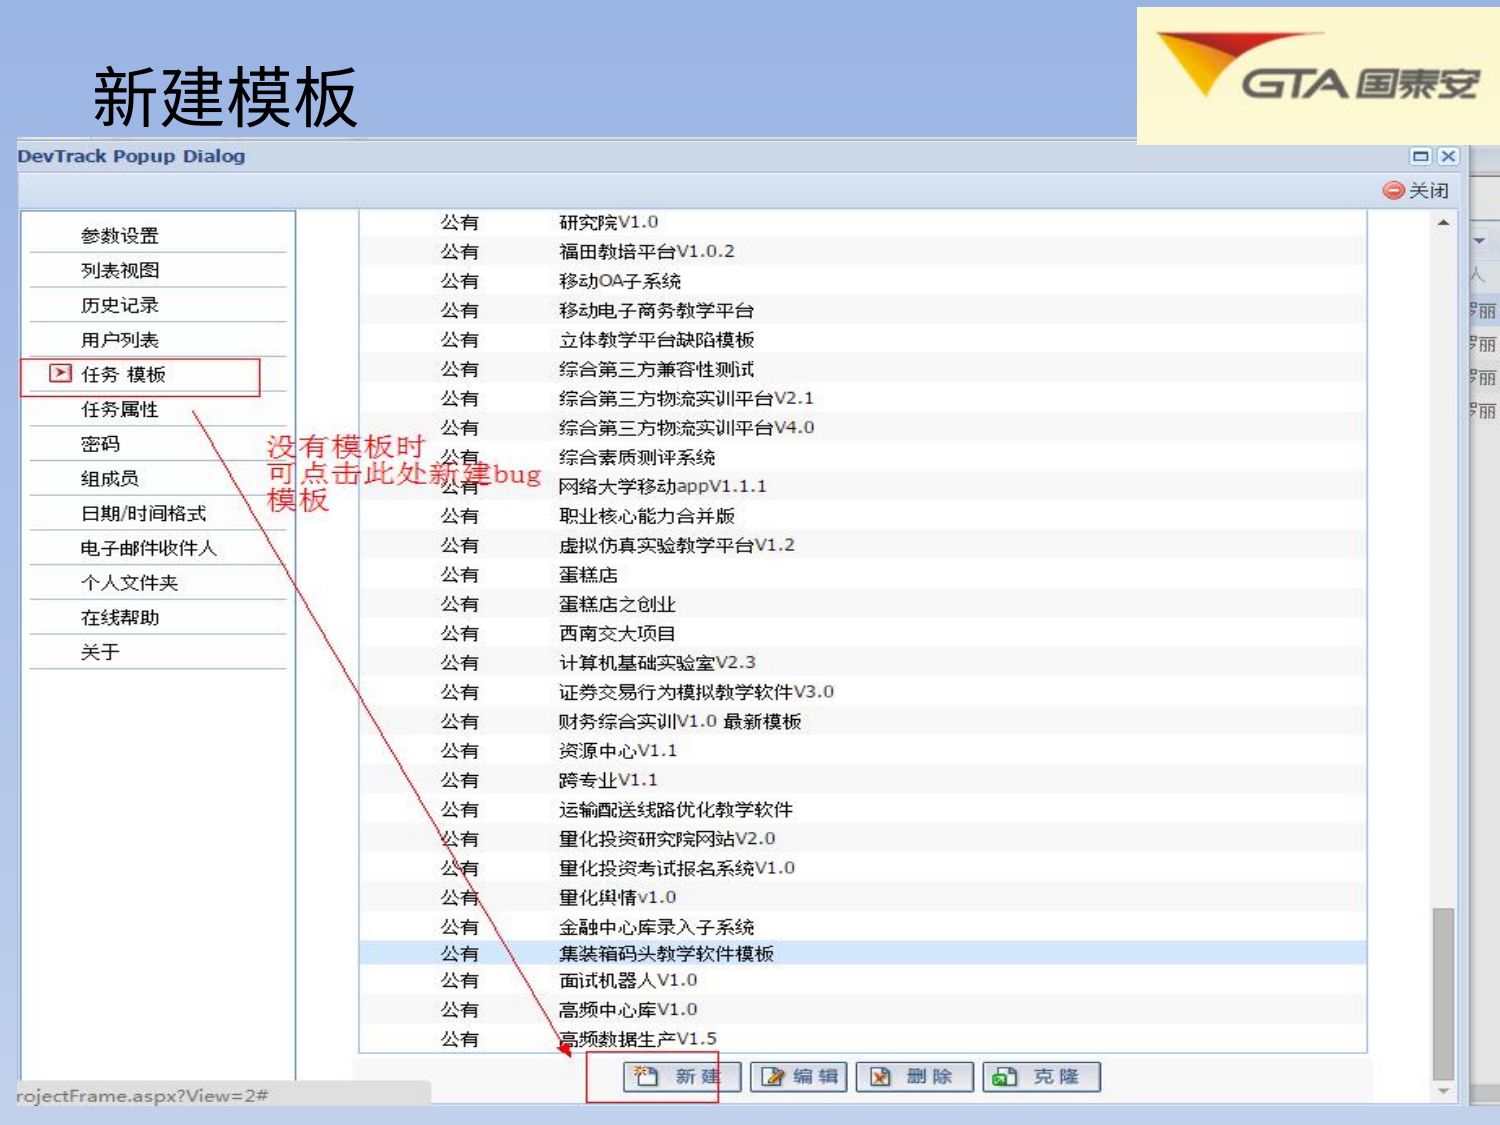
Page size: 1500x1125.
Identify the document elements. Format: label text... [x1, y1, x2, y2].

picture [17, 7, 1500, 1107]
text_box 新建模板 [78, 48, 375, 135]
